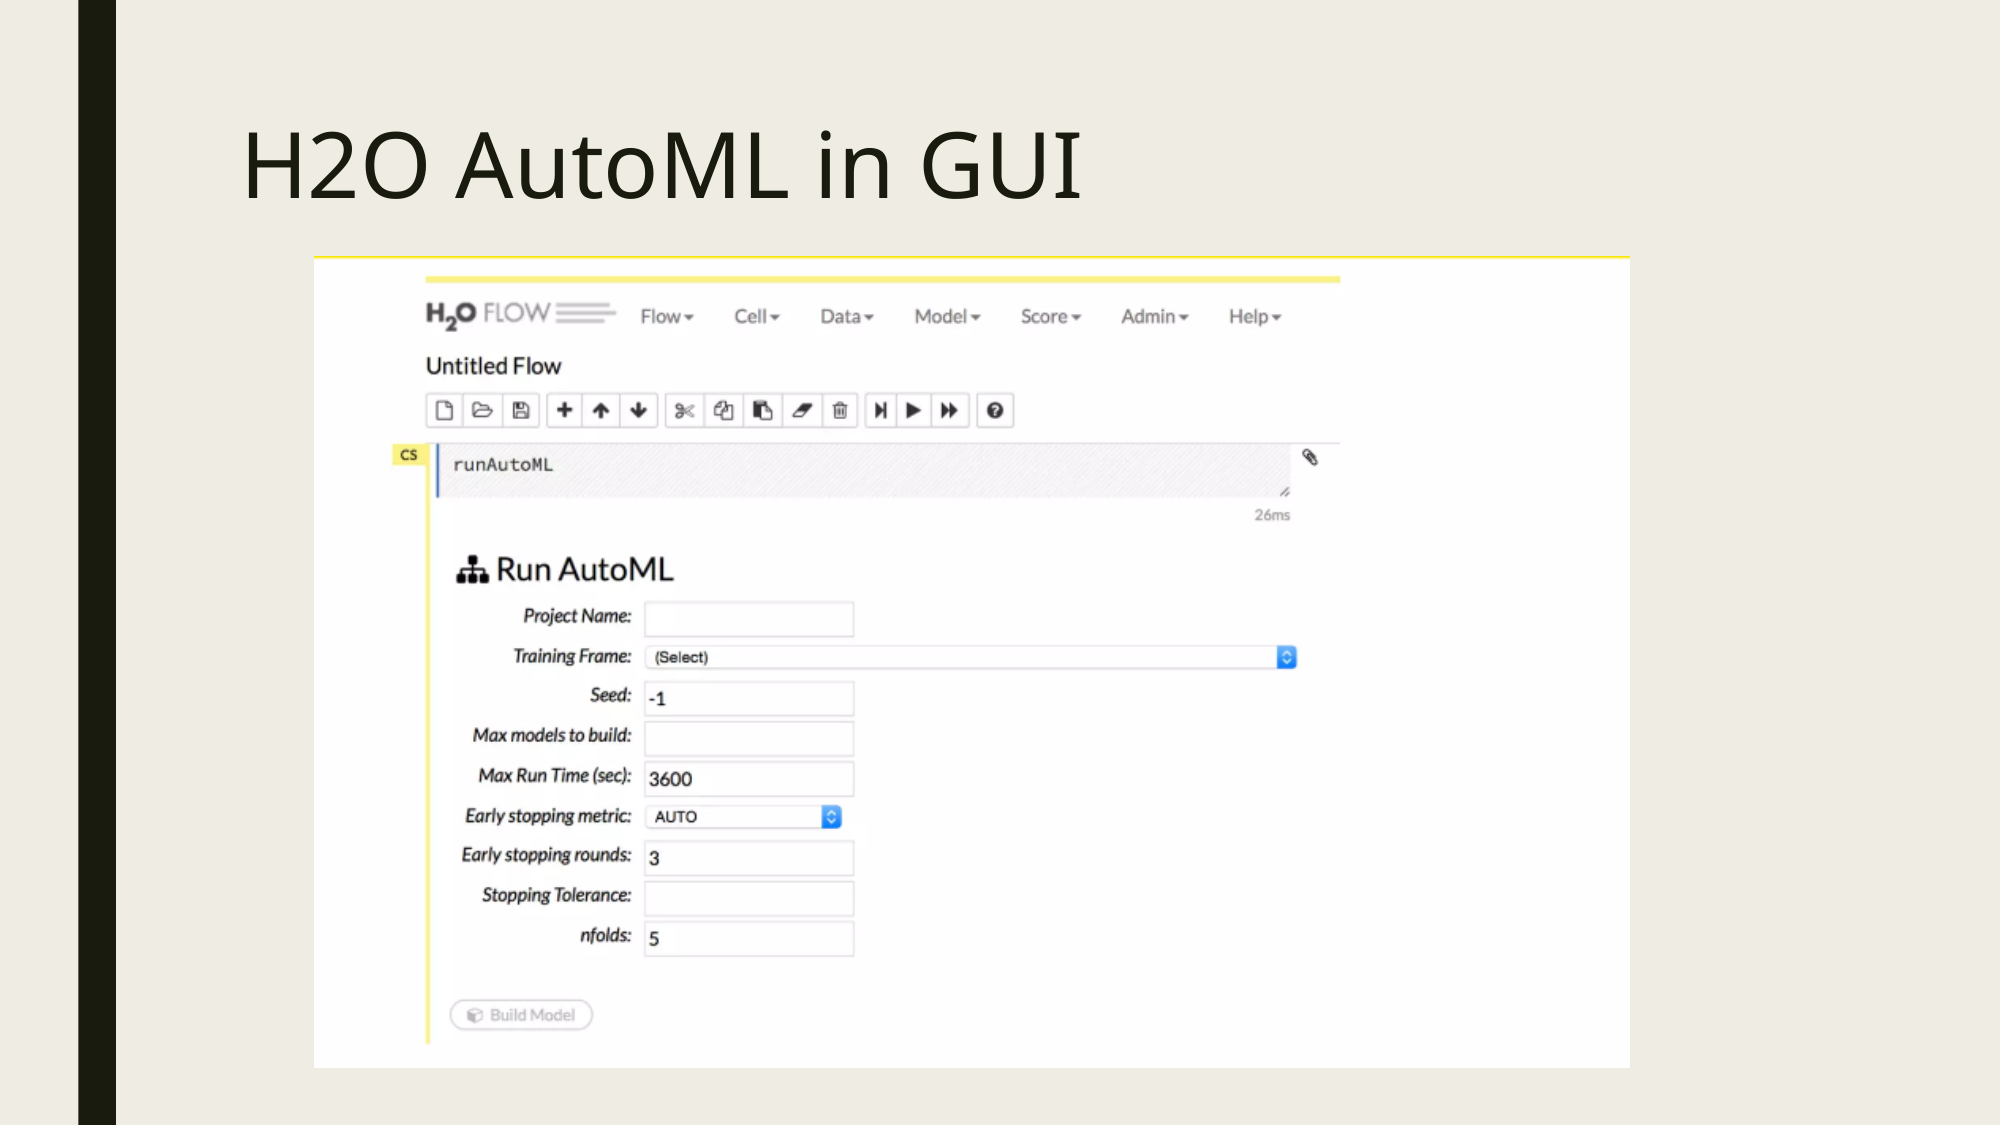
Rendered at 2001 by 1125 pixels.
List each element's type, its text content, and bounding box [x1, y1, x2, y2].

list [314, 256, 1630, 1068]
title H2O AutoML in GUI [225, 112, 1800, 357]
